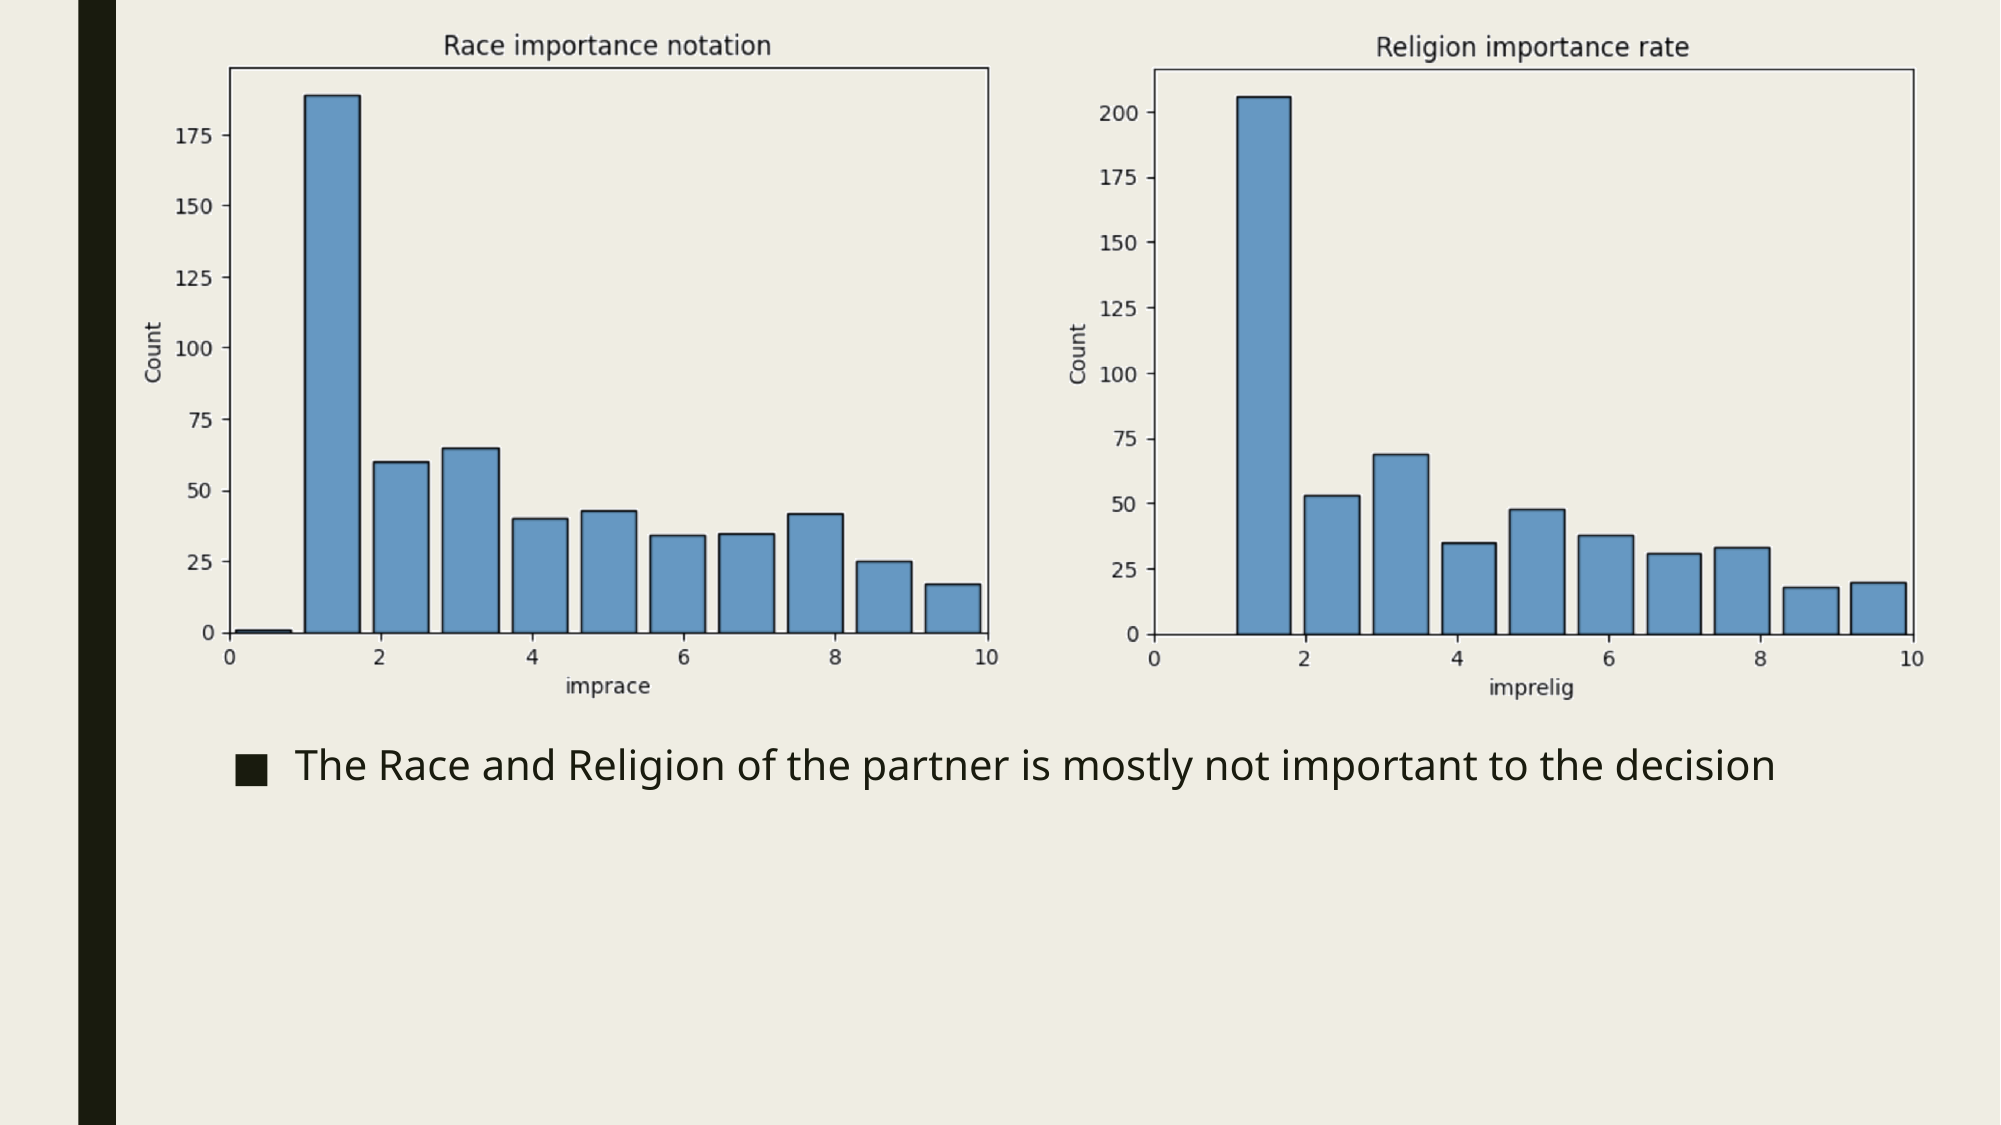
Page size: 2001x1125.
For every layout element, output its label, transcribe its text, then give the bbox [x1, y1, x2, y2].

picture [131, 21, 1013, 710]
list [1054, 21, 1936, 710]
text_box The Race and Religion of the partner is mostly not important to the decision [216, 735, 1923, 993]
